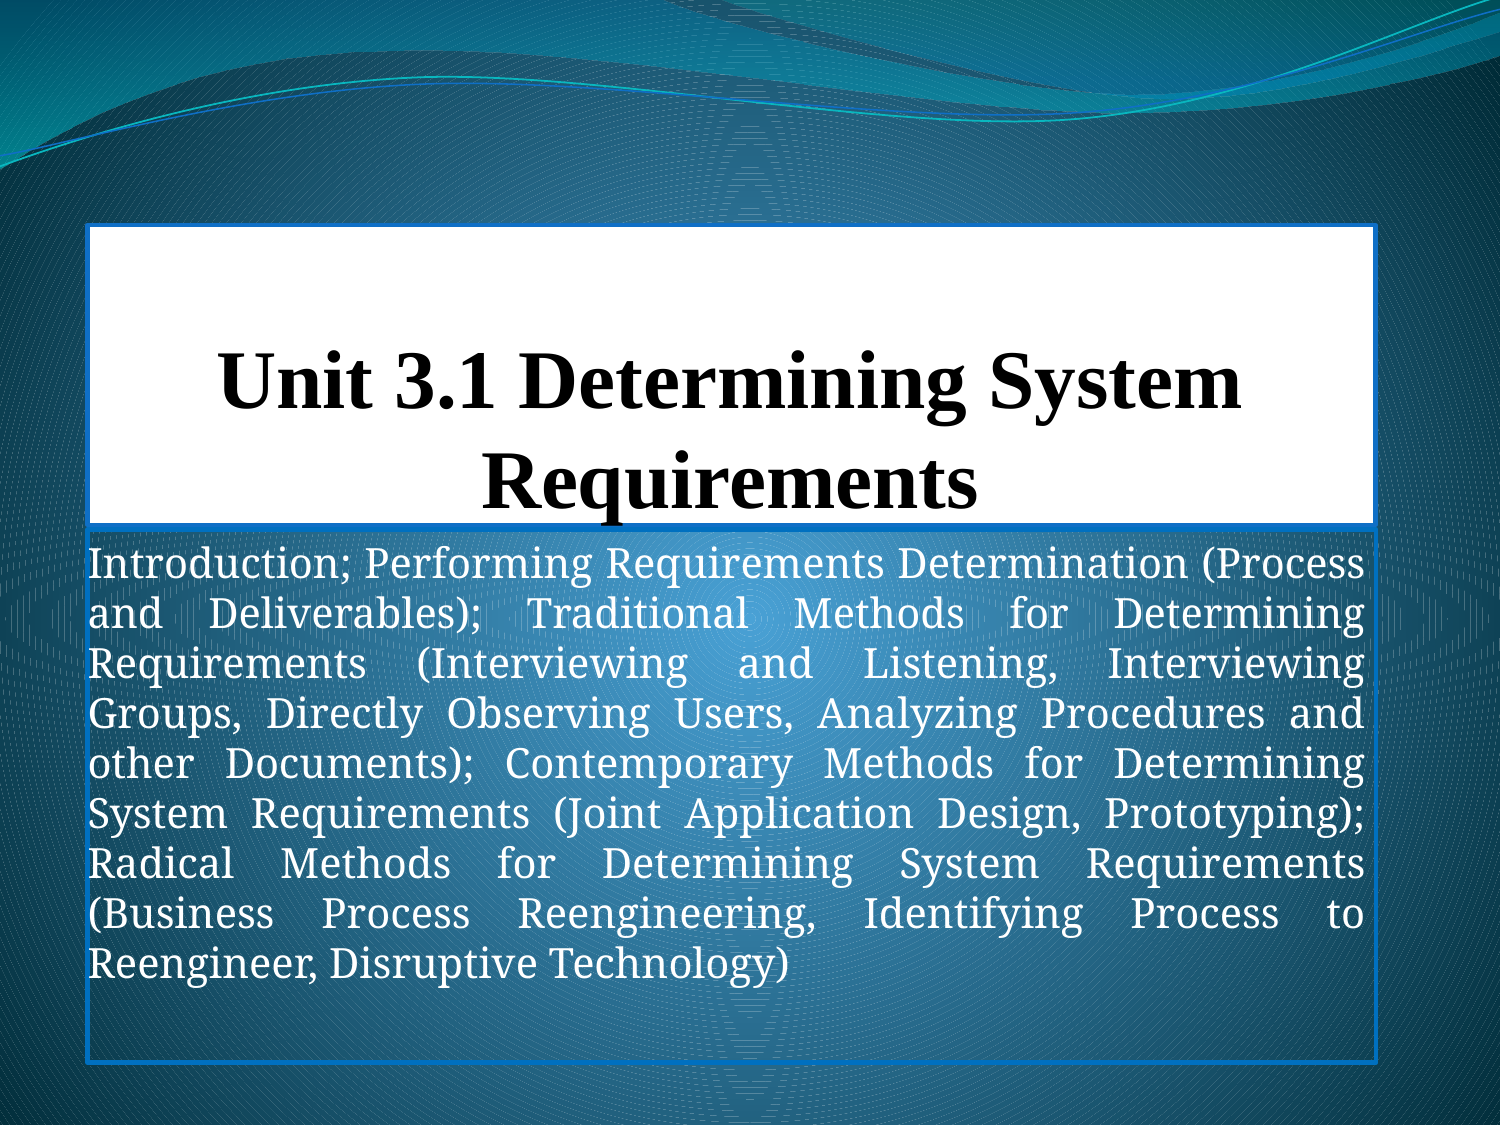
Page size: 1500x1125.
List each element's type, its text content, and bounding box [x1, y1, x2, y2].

subtitle Introduction; Performing Requirements Determination (Process and Deliverables); Traditional Methods for Determining Requirements (Interviewing and Listening, Interviewing Groups, Directly Observing Users, Analyzing Procedures and other Documents); Contemporary Methods for Determining System Requirements (Joint Application Design, Prototyping); Radical Methods for Determining System Requirements (Business Process Reengineering, Identifying Process to Reengineer, Disruptive Technology) [87, 529, 1376, 1063]
title Unit 3.1 Determining System Requirements [85, 223, 1378, 527]
